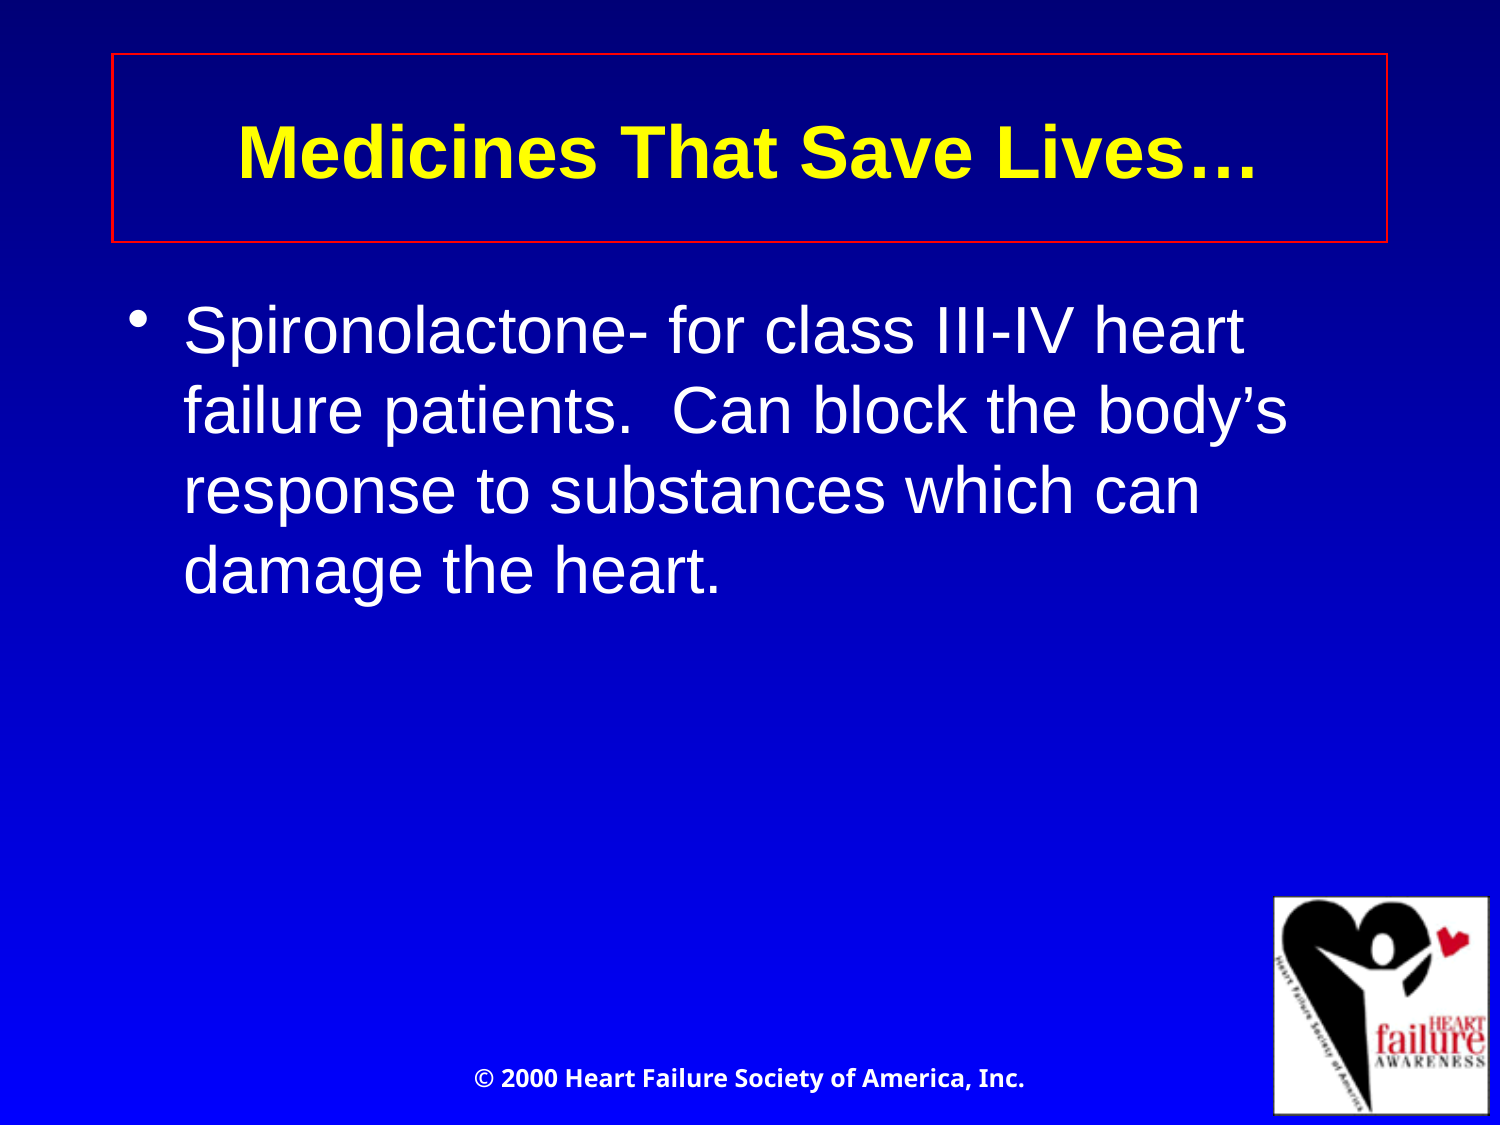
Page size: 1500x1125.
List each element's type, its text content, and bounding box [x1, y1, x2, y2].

footer © 2000 Heart Failure Society of America, Inc. [446, 1024, 1054, 1101]
title Medicines That Save Lives… [111, 53, 1388, 243]
list Spironolactone- for class III-IV heart failure patients. Can block the body’s response to substances which can damage the heart. [112, 279, 1388, 955]
picture [1273, 896, 1490, 1116]
